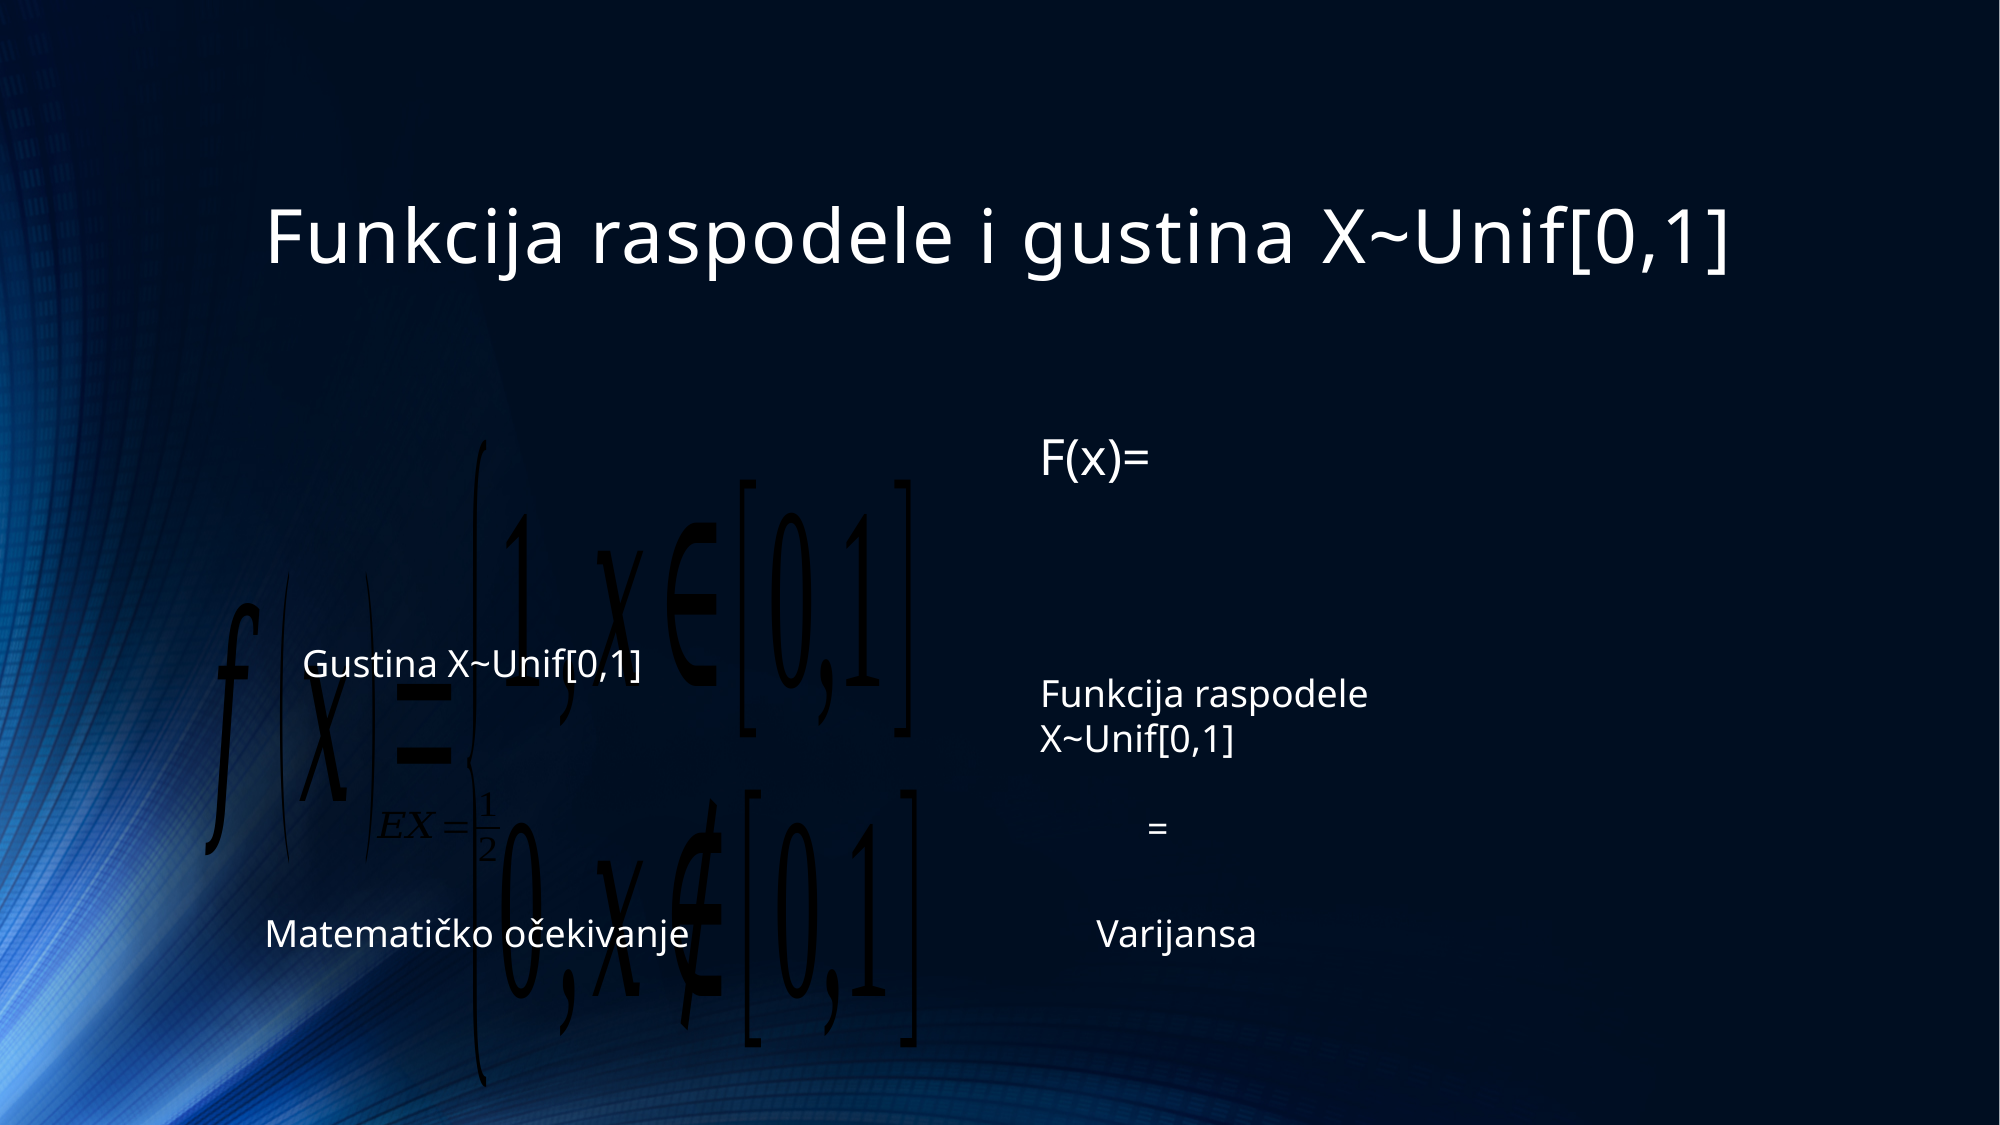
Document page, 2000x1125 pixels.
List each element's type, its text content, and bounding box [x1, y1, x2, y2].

picture [0, 0, 2000, 1125]
text_box Varijansa [1081, 903, 1482, 963]
text_box Gustina X~Unif[0,1] [287, 632, 838, 692]
text_box Matematičko očekivanje [249, 903, 713, 963]
text_box Funkcija raspodele X~Unif[0,1] [1025, 662, 1538, 768]
title Funkcija raspodele i gustina X~Unif[0,1] [249, 62, 1750, 288]
